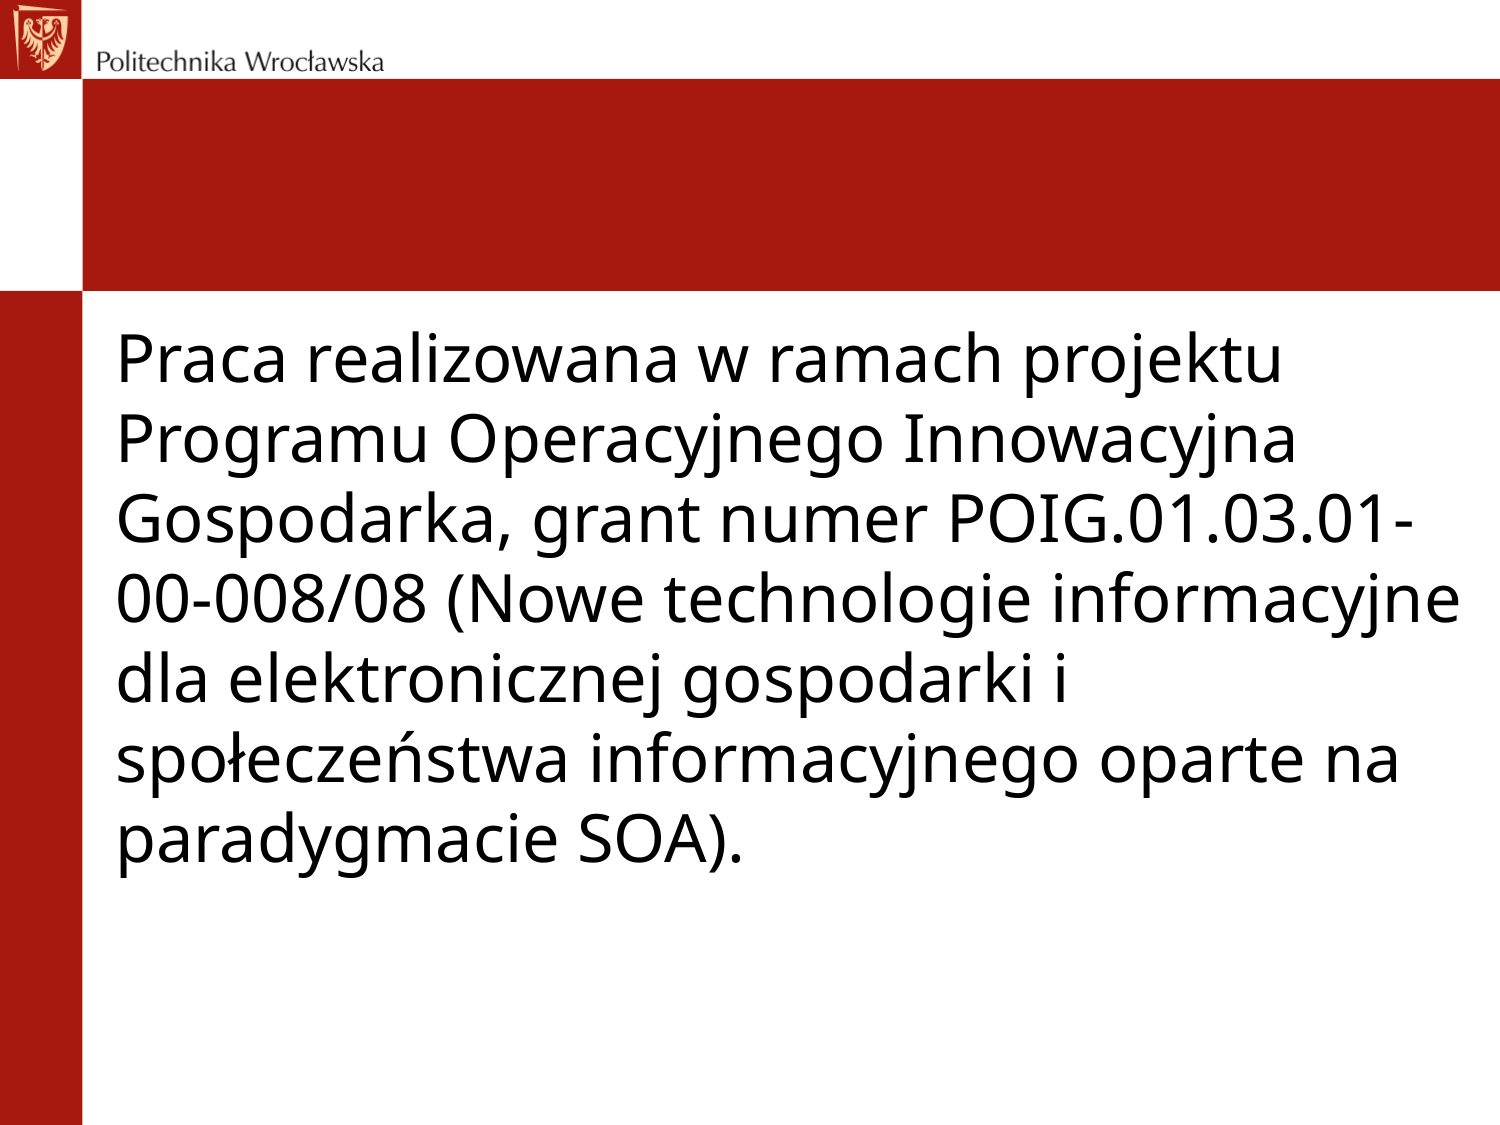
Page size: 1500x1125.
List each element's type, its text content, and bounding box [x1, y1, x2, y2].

picture [0, 0, 384, 79]
list Praca realizowana w ramach projektu Programu Operacyjnego Innowacyjna Gospodarka, grant numer POIG.01.03.01-00-008/08 (Nowe technologie informacyjne dla elektronicznej gospodarki i społeczeństwa informacyjnego oparte na paradygmacie SOA). [100, 308, 1483, 1106]
